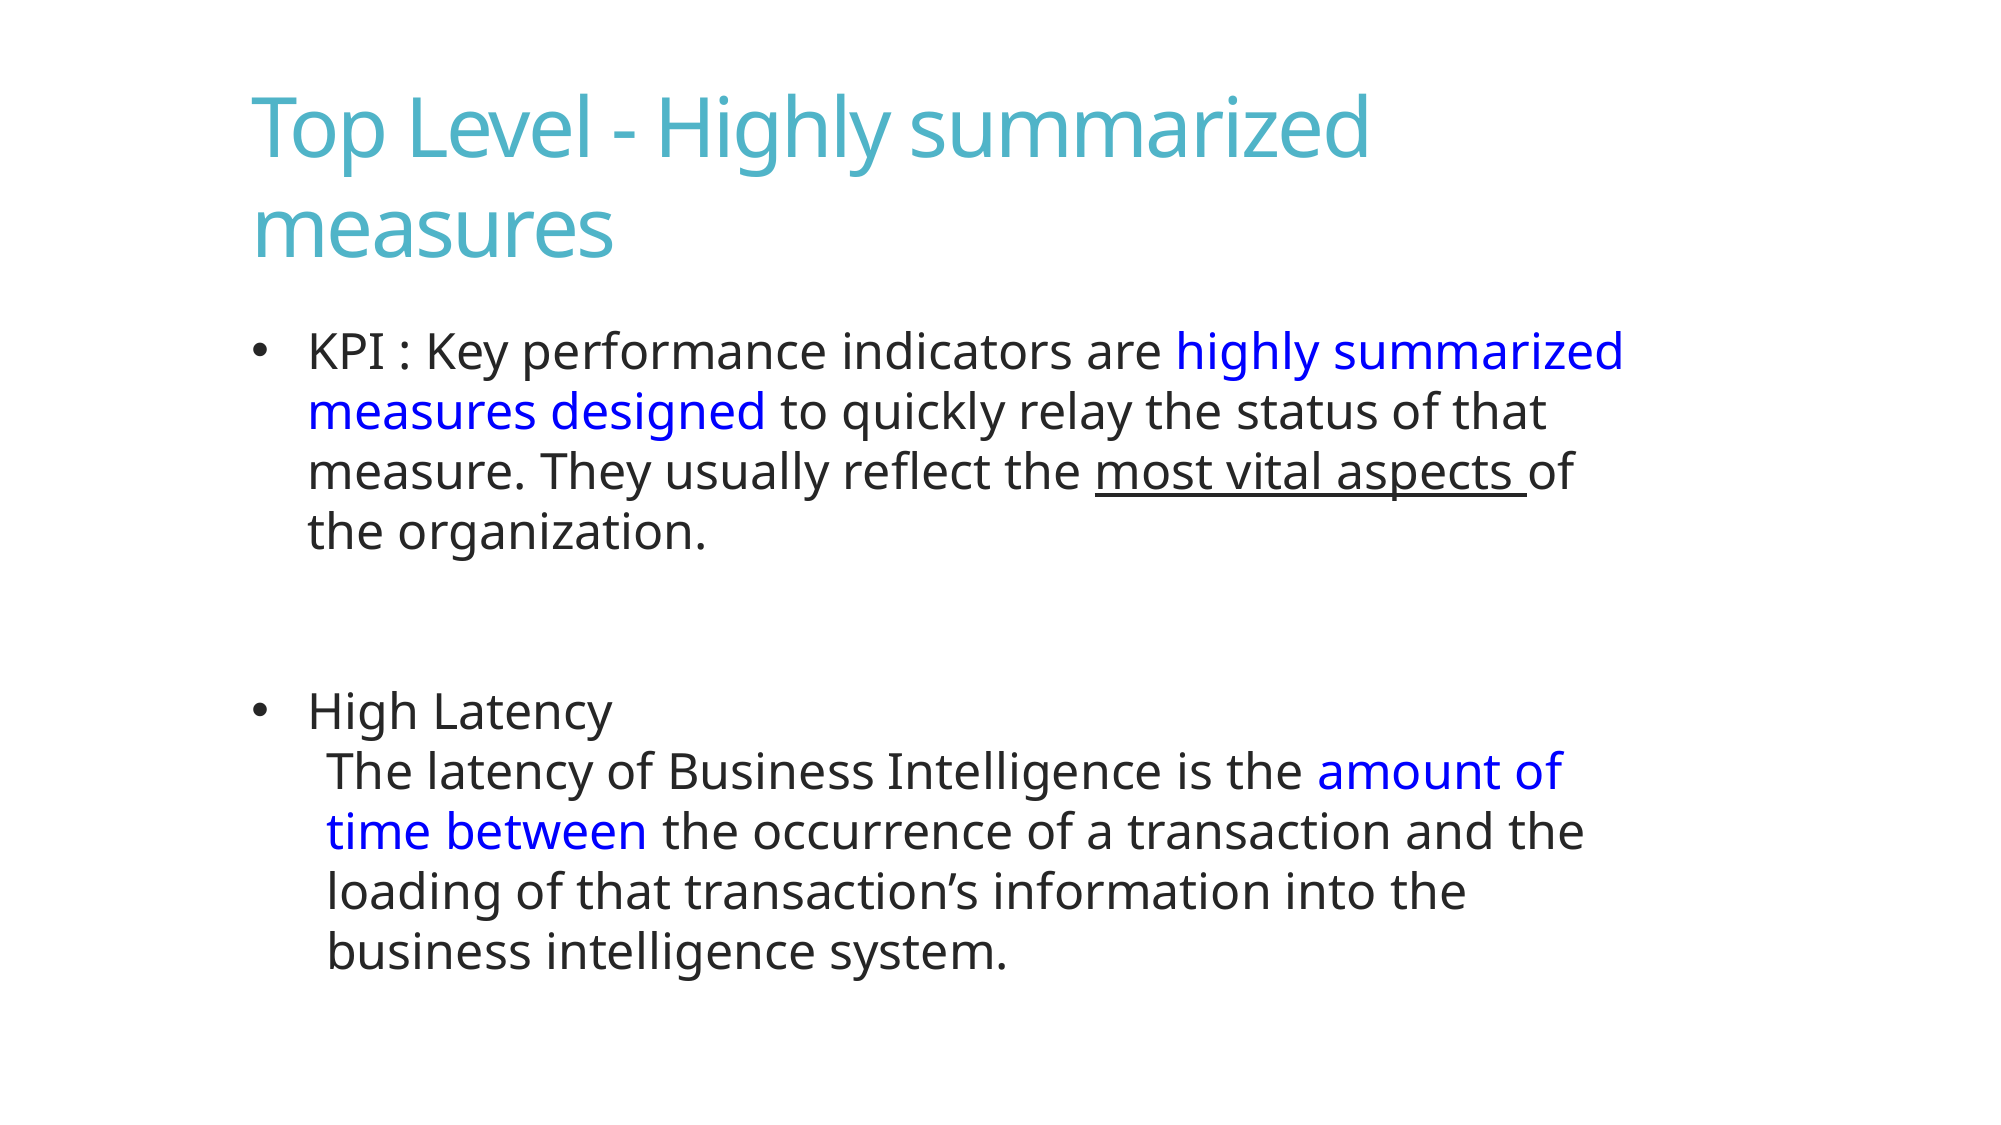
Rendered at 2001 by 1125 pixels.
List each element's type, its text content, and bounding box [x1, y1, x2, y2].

text_box Top Level - Highly summarized measures KPI : Key performance indicators are highly summarized measures designed to quickly relay the status of that measure. They usually reflect the most vital aspects of the organization. High Latency The latency of Business Intelligence is the amount of time between the occurrence of a transaction and the loading of that transaction’s information into the business intelligence system. [236, 66, 1669, 1107]
